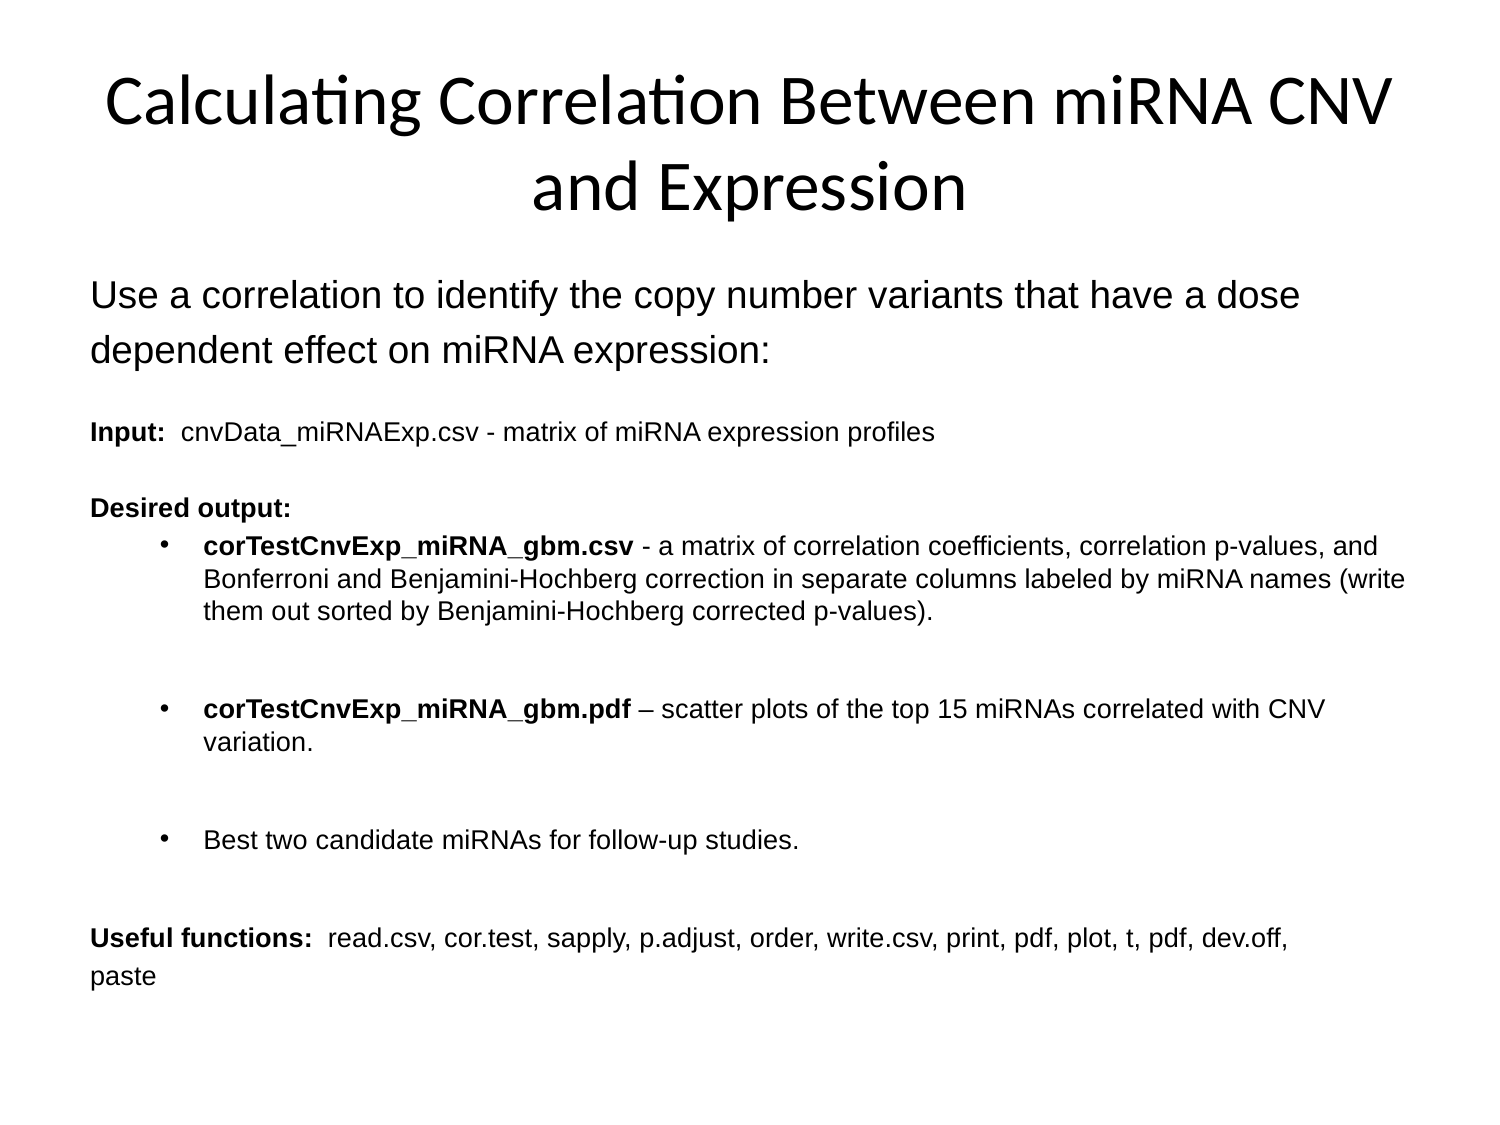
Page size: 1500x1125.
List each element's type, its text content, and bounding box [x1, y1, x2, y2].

title Calculating Correlation Between miRNA CNV and Expression [75, 45, 1425, 233]
list Use a correlation to identify the copy number variants that have a dose dependent effect on miRNA expression: Input: cnvData_miRNAExp.csv - matrix of miRNA expression profiles Desired output: corTestCnvExp_miRNA_gbm.csv - a matrix of correlation coefficients, correlation p-values, and Bonferroni and Benjamini-Hochberg correction in separate columns labeled by miRNA names (write them out sorted by Benjamini-Hochberg corrected p-values). corTestCnvExp_miRNA_gbm.pdf – scatter plots of the top 15 miRNAs correlated with CNV variation. Best two candidate miRNAs for follow-up studies. Useful functions: read.csv, cor.test, sapply, p.adjust, order, write.csv, print, pdf, plot, t, pdf, dev.off, paste [75, 262, 1425, 1005]
